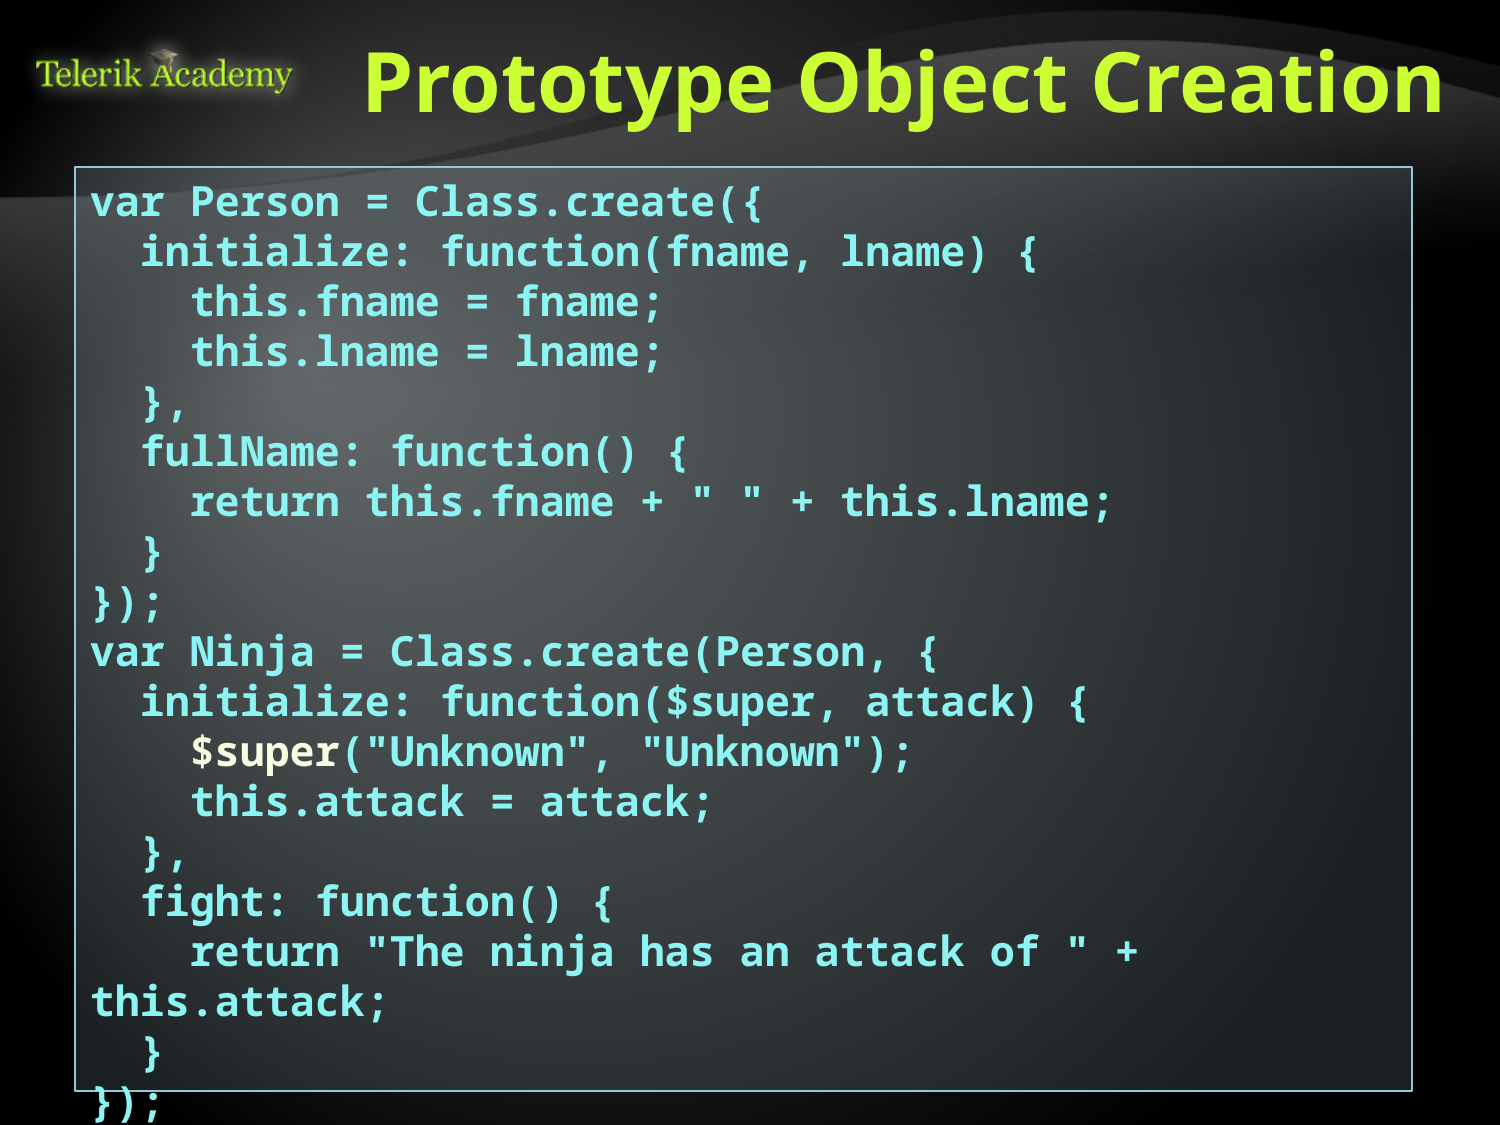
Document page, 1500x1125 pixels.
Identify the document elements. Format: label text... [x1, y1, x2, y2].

title Prototype Object Creation [300, 12, 1463, 163]
picture [0, 0, 1500, 1125]
list var Person = Class.create({ initialize: function(fname, lname) { this.fname = fname; this.lname = lname; }, fullName: function() { return this.fname + " " + this.lname; } }); var Ninja = Class.create(Person, { initialize: function($super, attack) { $super("Unknown", "Unknown"); this.attack = attack; }, fight: function() { return "The ninja has an attack of " + this.attack; } }); [74, 166, 1413, 1092]
